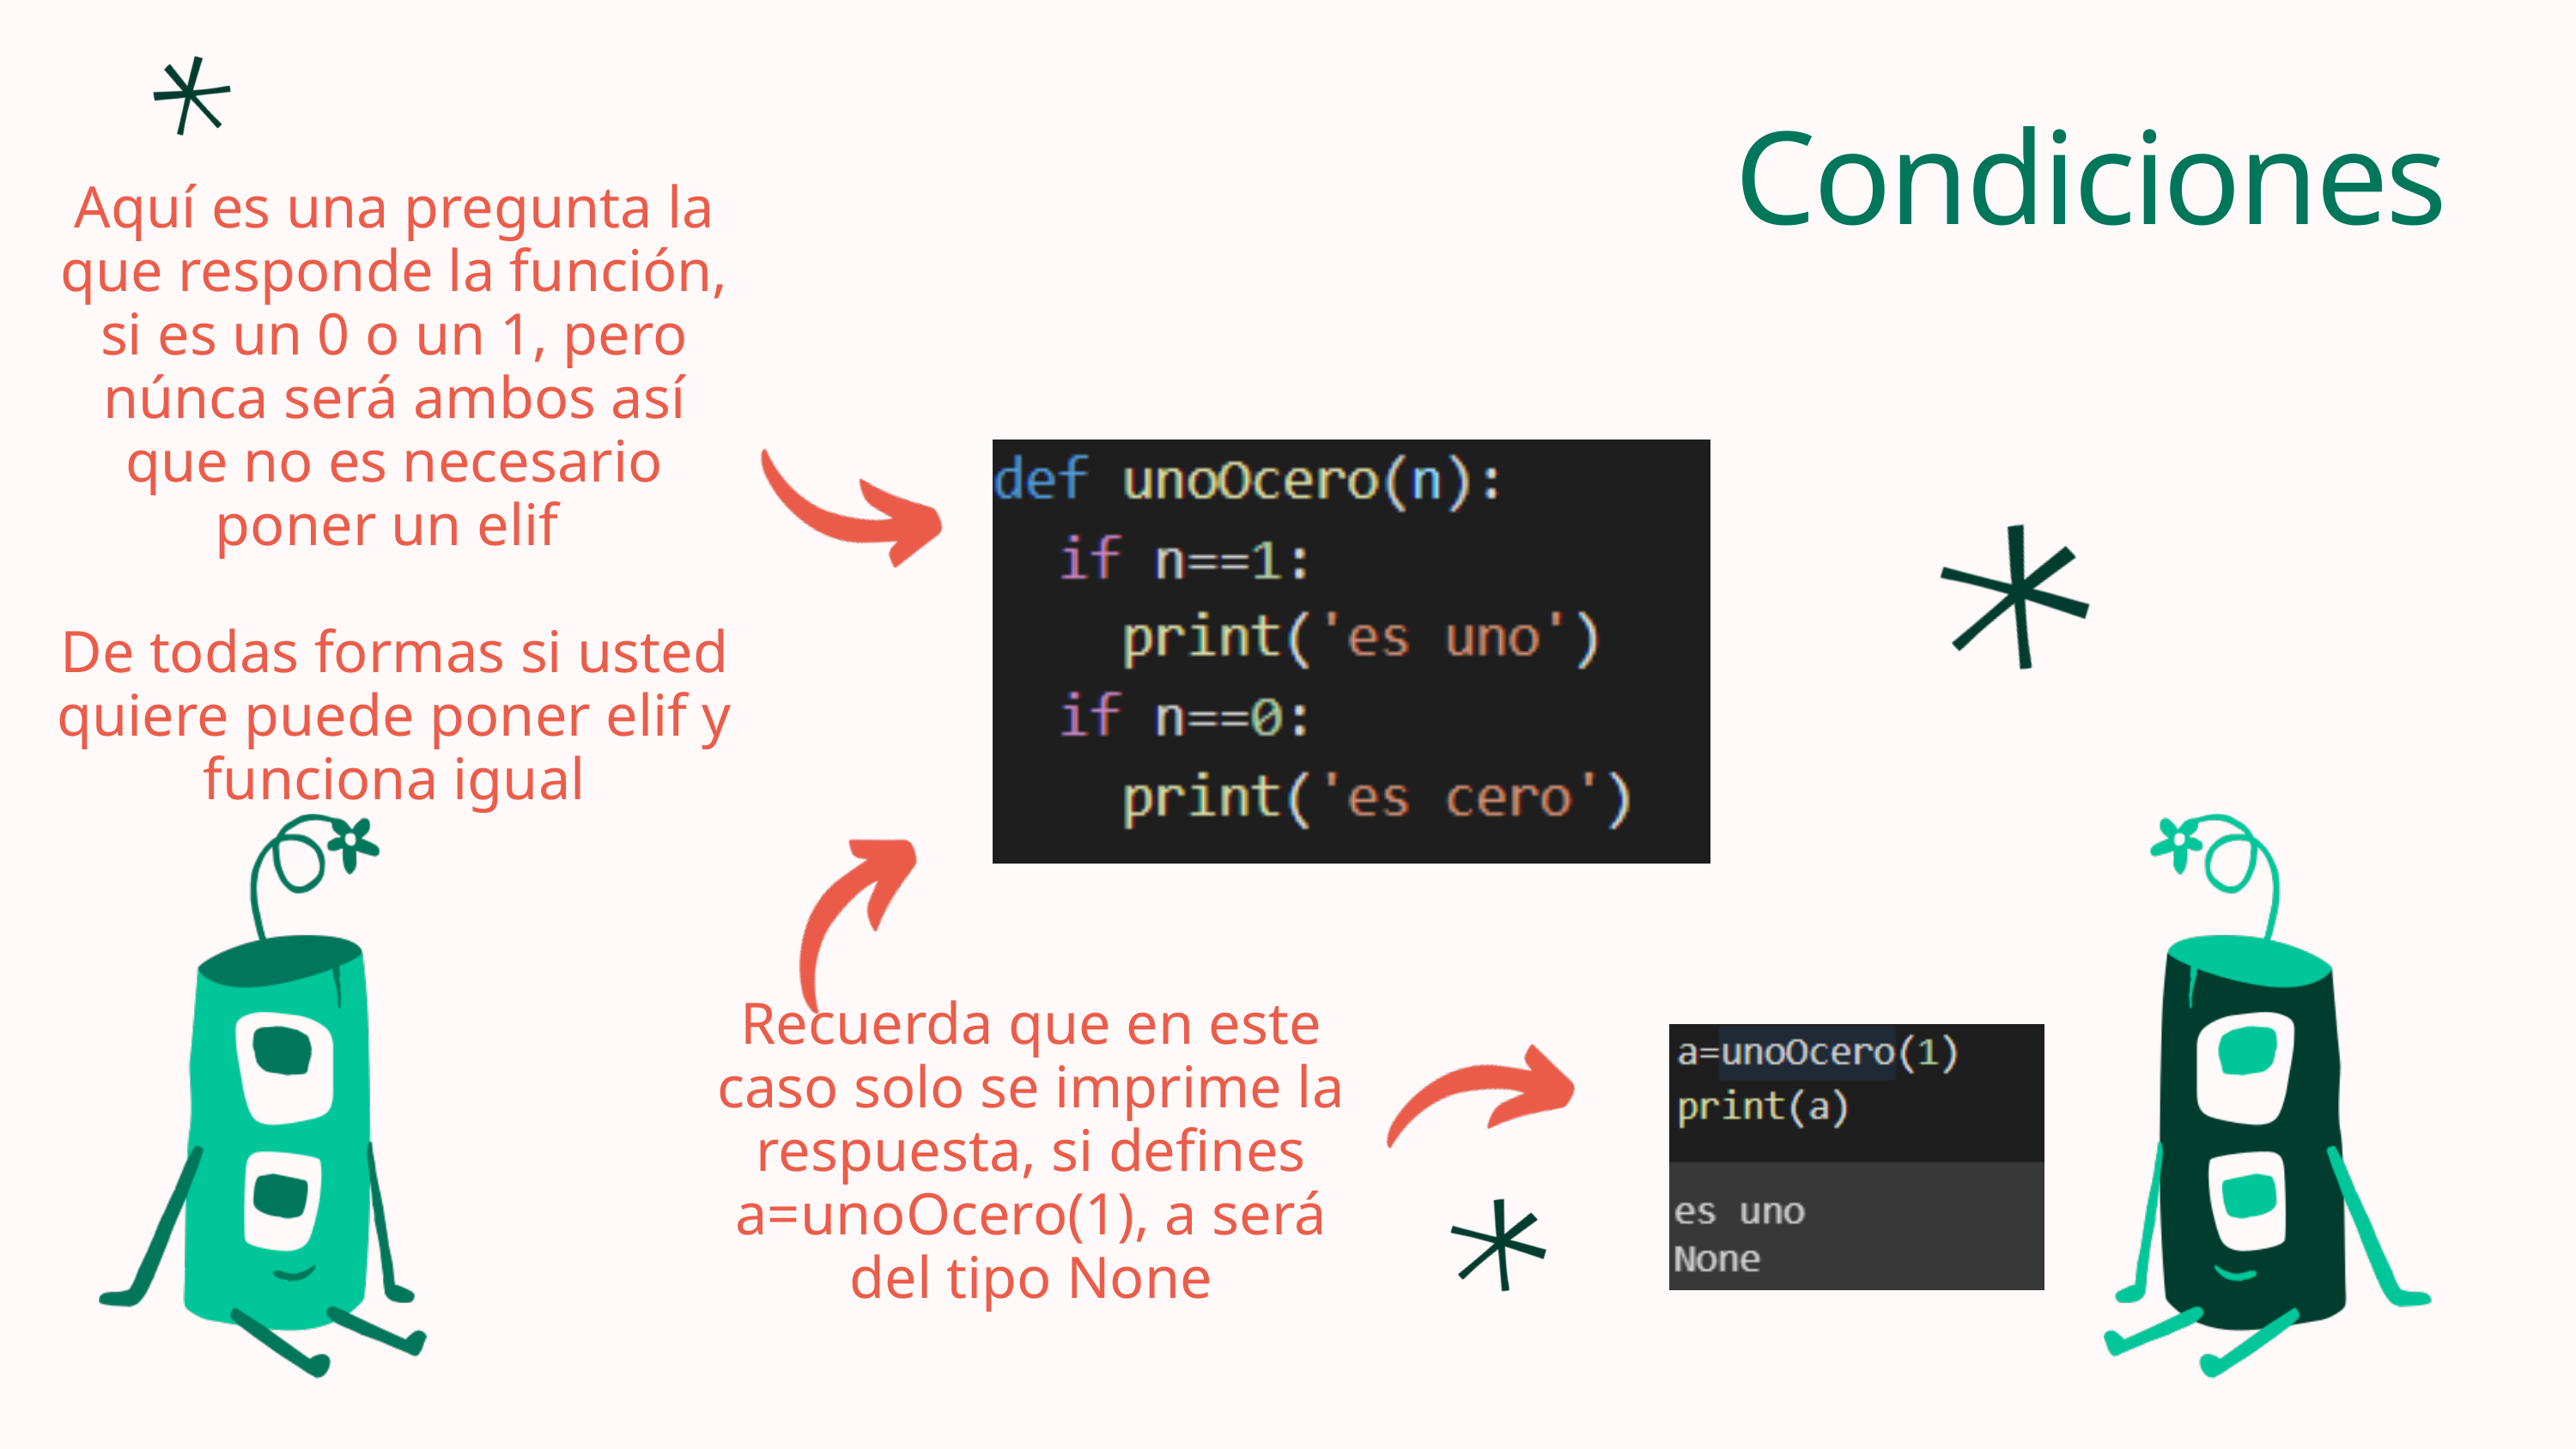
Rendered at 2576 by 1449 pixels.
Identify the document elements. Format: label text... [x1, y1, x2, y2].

picture [745, 815, 943, 991]
picture [2104, 814, 2432, 1379]
picture [1924, 511, 2104, 688]
picture [145, 48, 241, 144]
picture [741, 441, 948, 579]
picture [1440, 1190, 1555, 1303]
text_box Aquí es una pregunta la que responde la función, si es un 0 o un 1, pero núnca será ambos así que no es necesario poner un elif De todas formas si usted quiere puede poner elif y funciona igual [50, 175, 740, 811]
picture [1668, 1023, 2044, 1290]
text_box Condiciones [924, 95, 2510, 251]
picture [99, 814, 427, 1379]
picture [1372, 1037, 1579, 1156]
picture [993, 440, 1710, 864]
text_box Recuerda que en este caso solo se imprime la respuesta, si defines a=unoOcero(1), a será del tipo None [711, 991, 1352, 1310]
